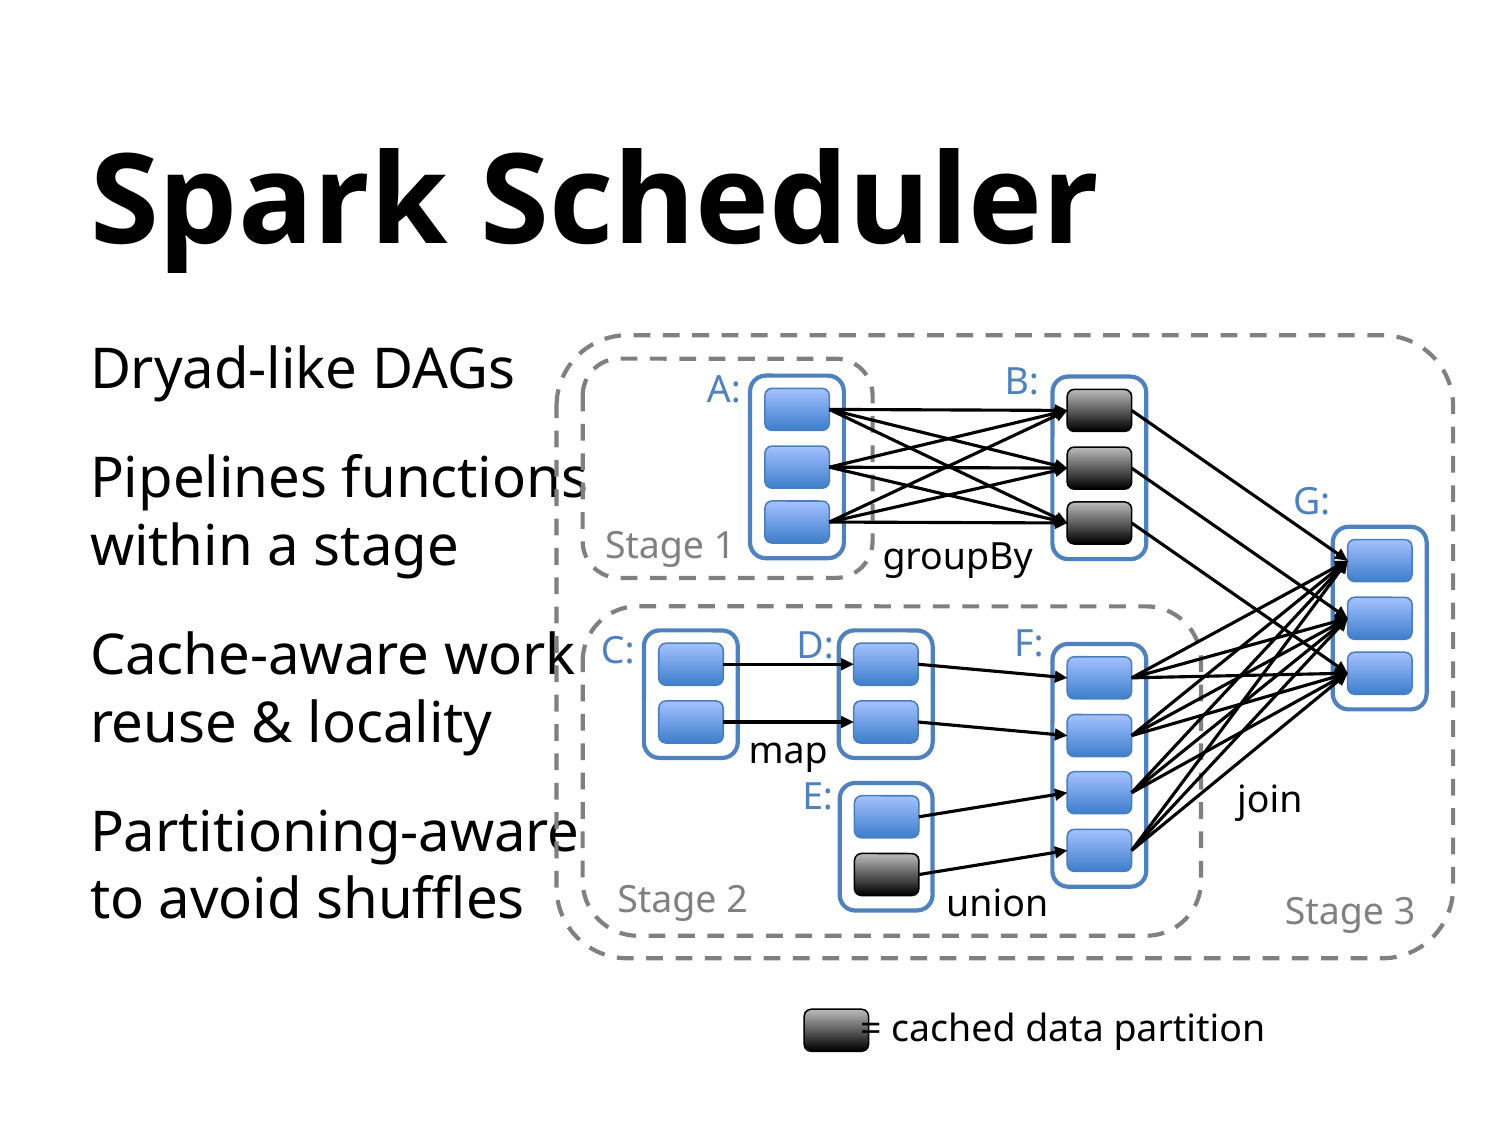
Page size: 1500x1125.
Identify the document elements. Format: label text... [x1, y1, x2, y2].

list Dryad-like DAGs Pipelines functions within a stage Cache-aware work reuse & locality Partitioning-aware to avoid shuffles [74, 324, 674, 1032]
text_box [556, 334, 1454, 959]
title Spark Scheduler [74, 99, 1426, 288]
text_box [803, 996, 1258, 1058]
